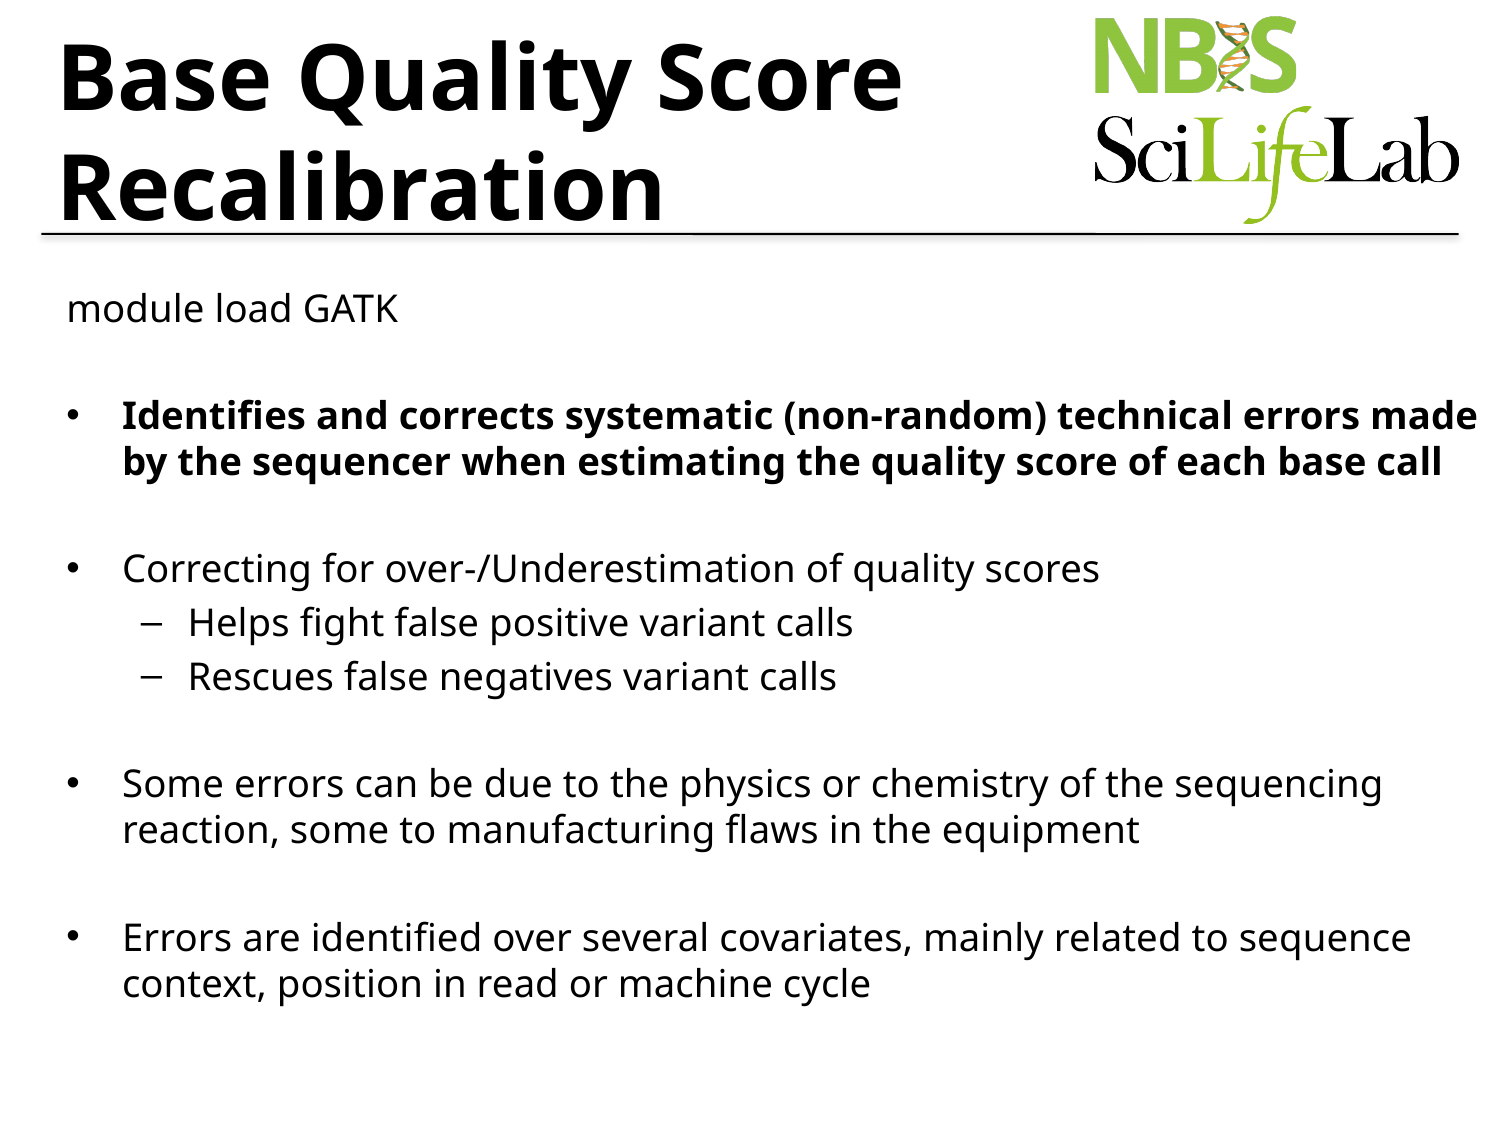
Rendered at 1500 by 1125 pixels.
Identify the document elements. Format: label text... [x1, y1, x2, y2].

title Base Quality Score Recalibration [41, 11, 1066, 134]
text_box module load GATK Identifies and corrects systematic (non-random) technical errors made by the sequencer when estimating the quality score of each base call Correcting for over-/Underestimation of quality scores Helps fight false positive variant calls Rescues false negatives variant calls Some errors can be due to the physics or chemistry of the sequencing reaction, some to manufacturing flaws in the equipment Errors are identified over several covariates, mainly related to sequence context, position in read or machine cycle [66, 283, 1484, 1043]
picture [1095, 106, 1459, 224]
